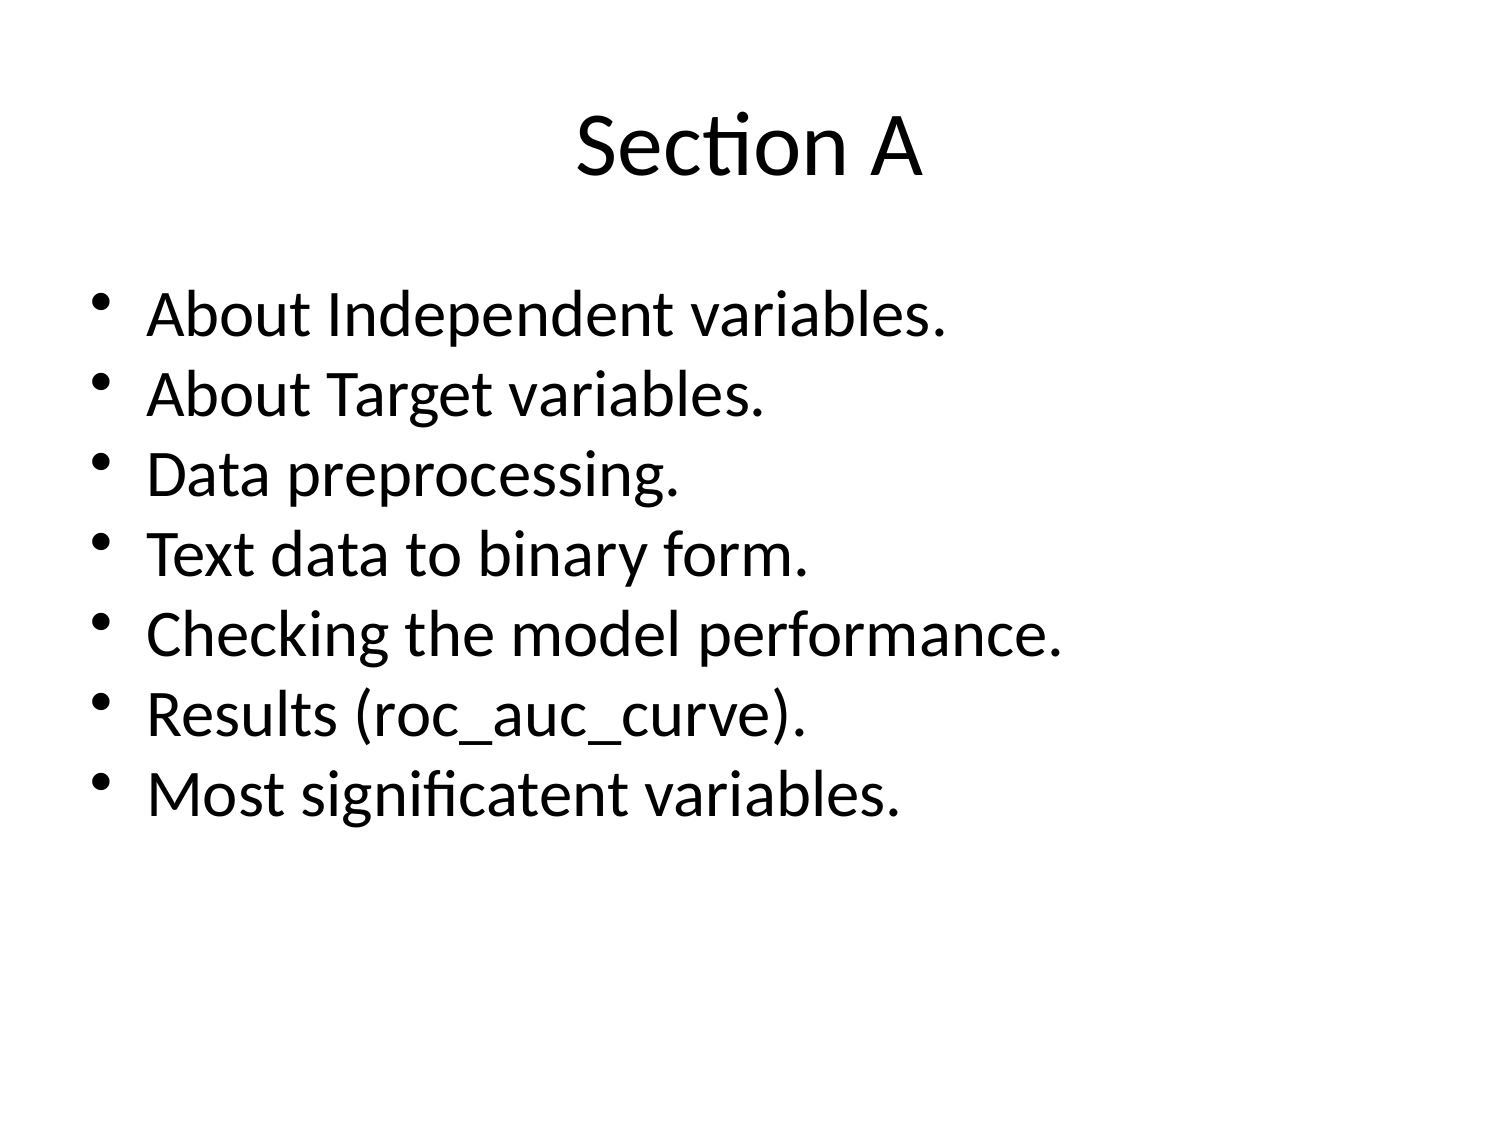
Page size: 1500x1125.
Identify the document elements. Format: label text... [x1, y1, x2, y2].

title Section A [75, 45, 1425, 233]
list About Independent variables. About Target variables. Data preprocessing. Text data to binary form. Checking the model performance. Results (roc_auc_curve). Most significatent variables. [75, 262, 1425, 1005]
